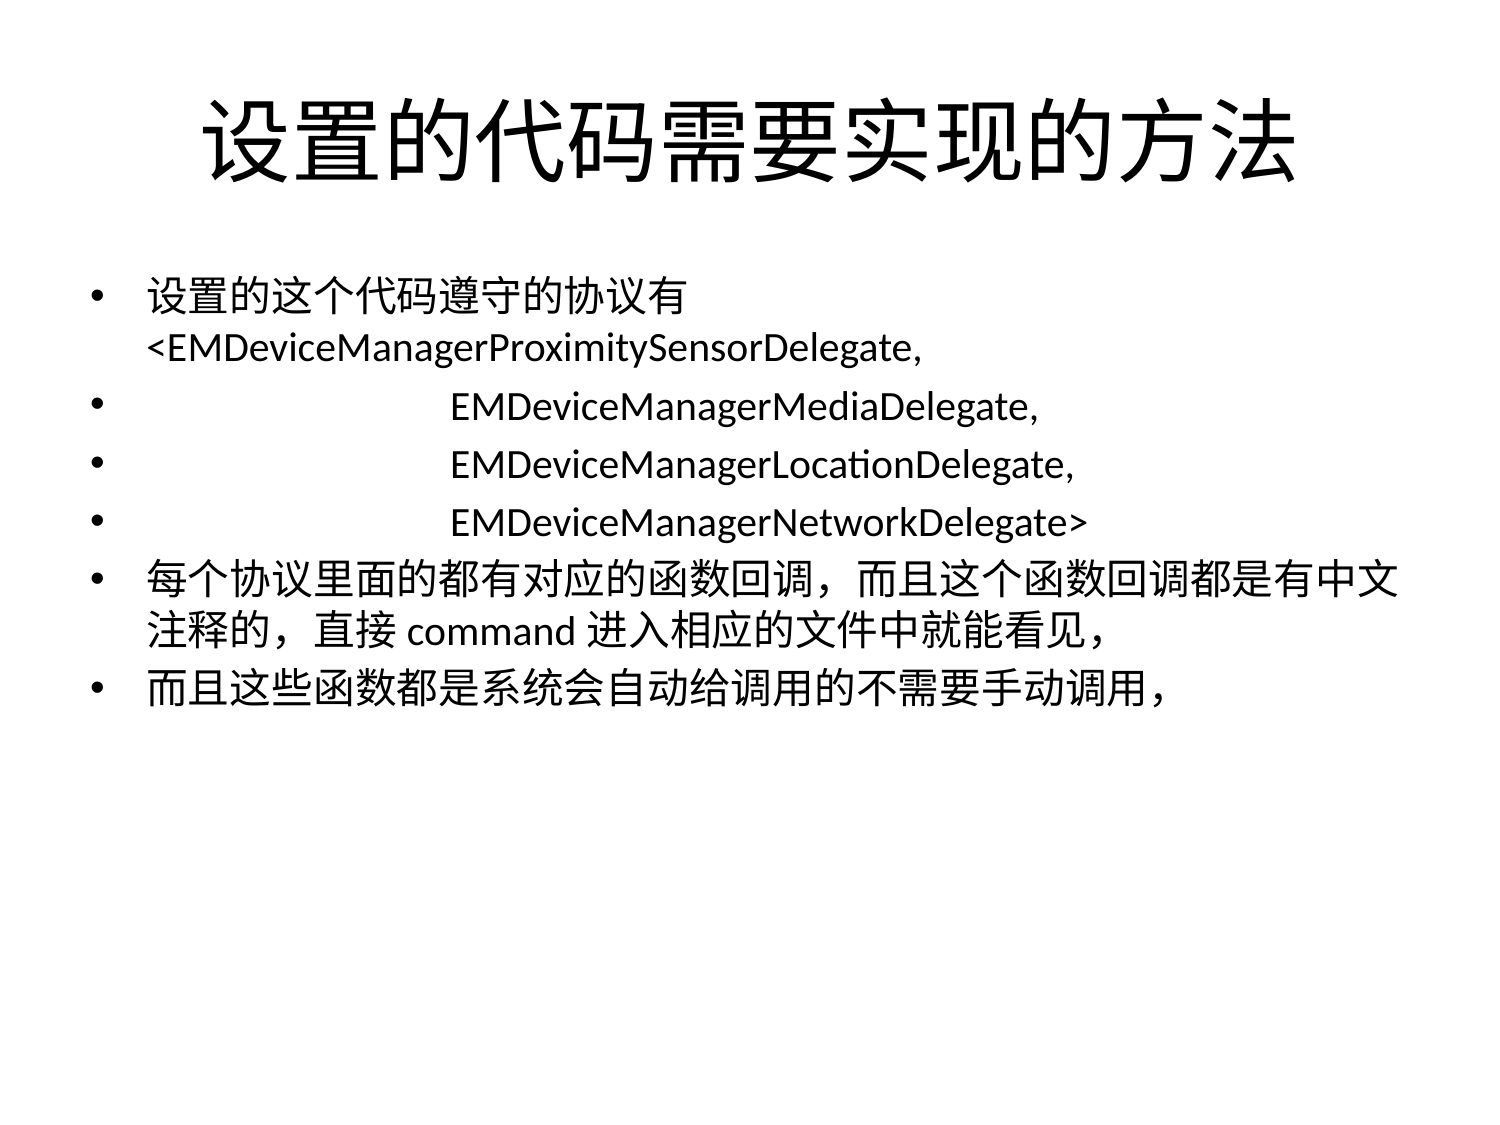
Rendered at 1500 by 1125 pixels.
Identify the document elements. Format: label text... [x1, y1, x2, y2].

title 设置的代码需要实现的方法 [75, 45, 1425, 233]
list 设置的这个代码遵守的协议有<EMDeviceManagerProximitySensorDelegate, EMDeviceManagerMediaDelegate, EMDeviceManagerLocationDelegate, EMDeviceManagerNetworkDelegate> 每个协议里面的都有对应的函数回调，而且这个函数回调都是有中文注释的，直接command进入相应的文件中就能看见， 而且这些函数都是系统会自动给调用的不需要手动调用， [75, 262, 1425, 1005]
